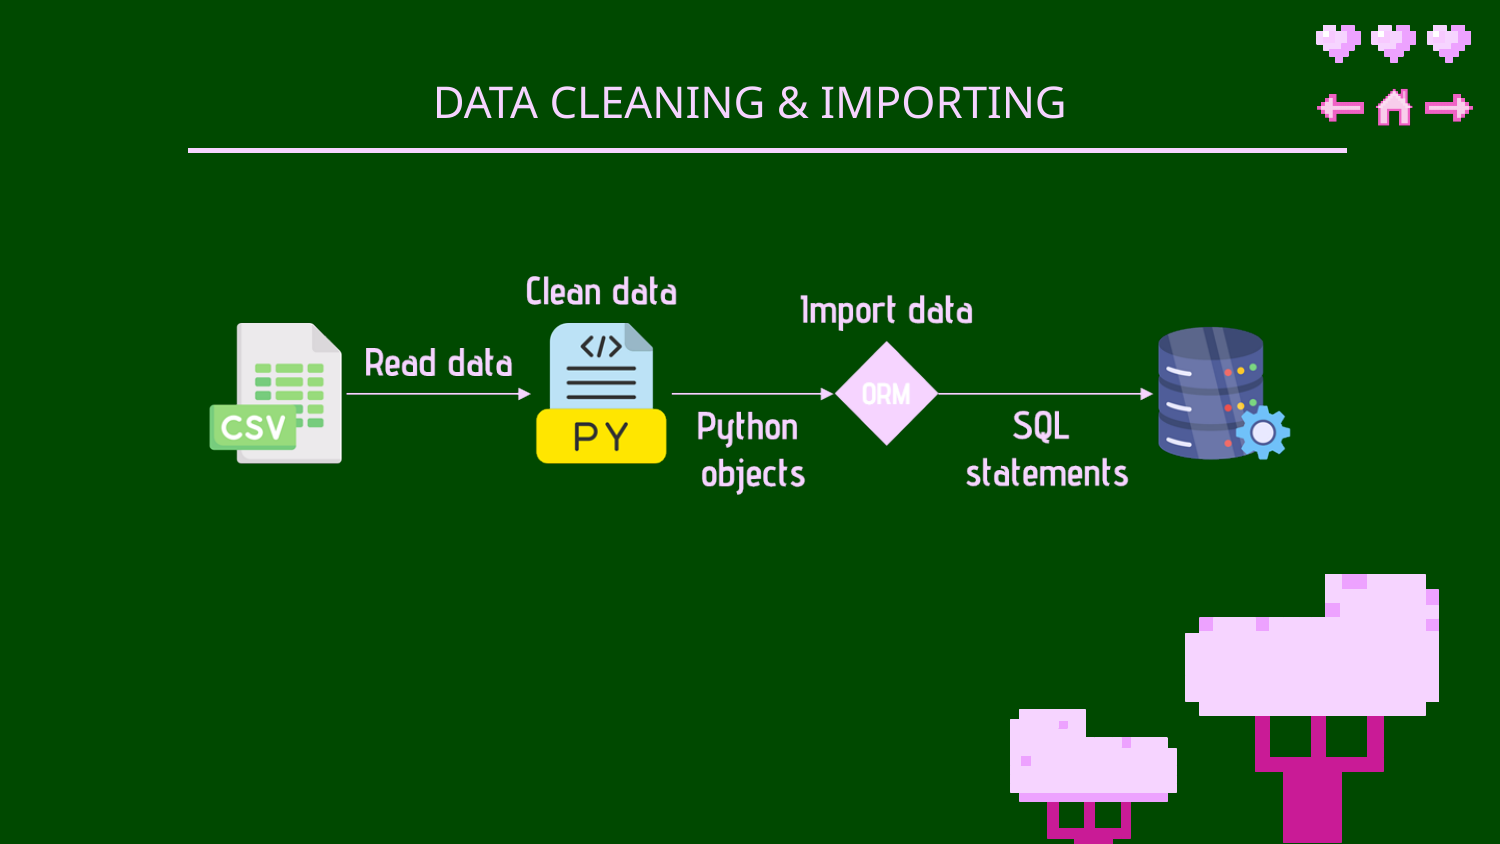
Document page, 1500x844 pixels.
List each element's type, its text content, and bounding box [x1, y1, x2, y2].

picture [1316, 92, 1364, 122]
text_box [1427, 25, 1471, 63]
title DATA CLEANING & IMPORTING [51, 48, 1449, 142]
picture [204, 253, 1296, 520]
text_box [1371, 25, 1416, 63]
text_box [1316, 25, 1361, 63]
picture [1374, 88, 1413, 127]
picture [1425, 92, 1473, 122]
